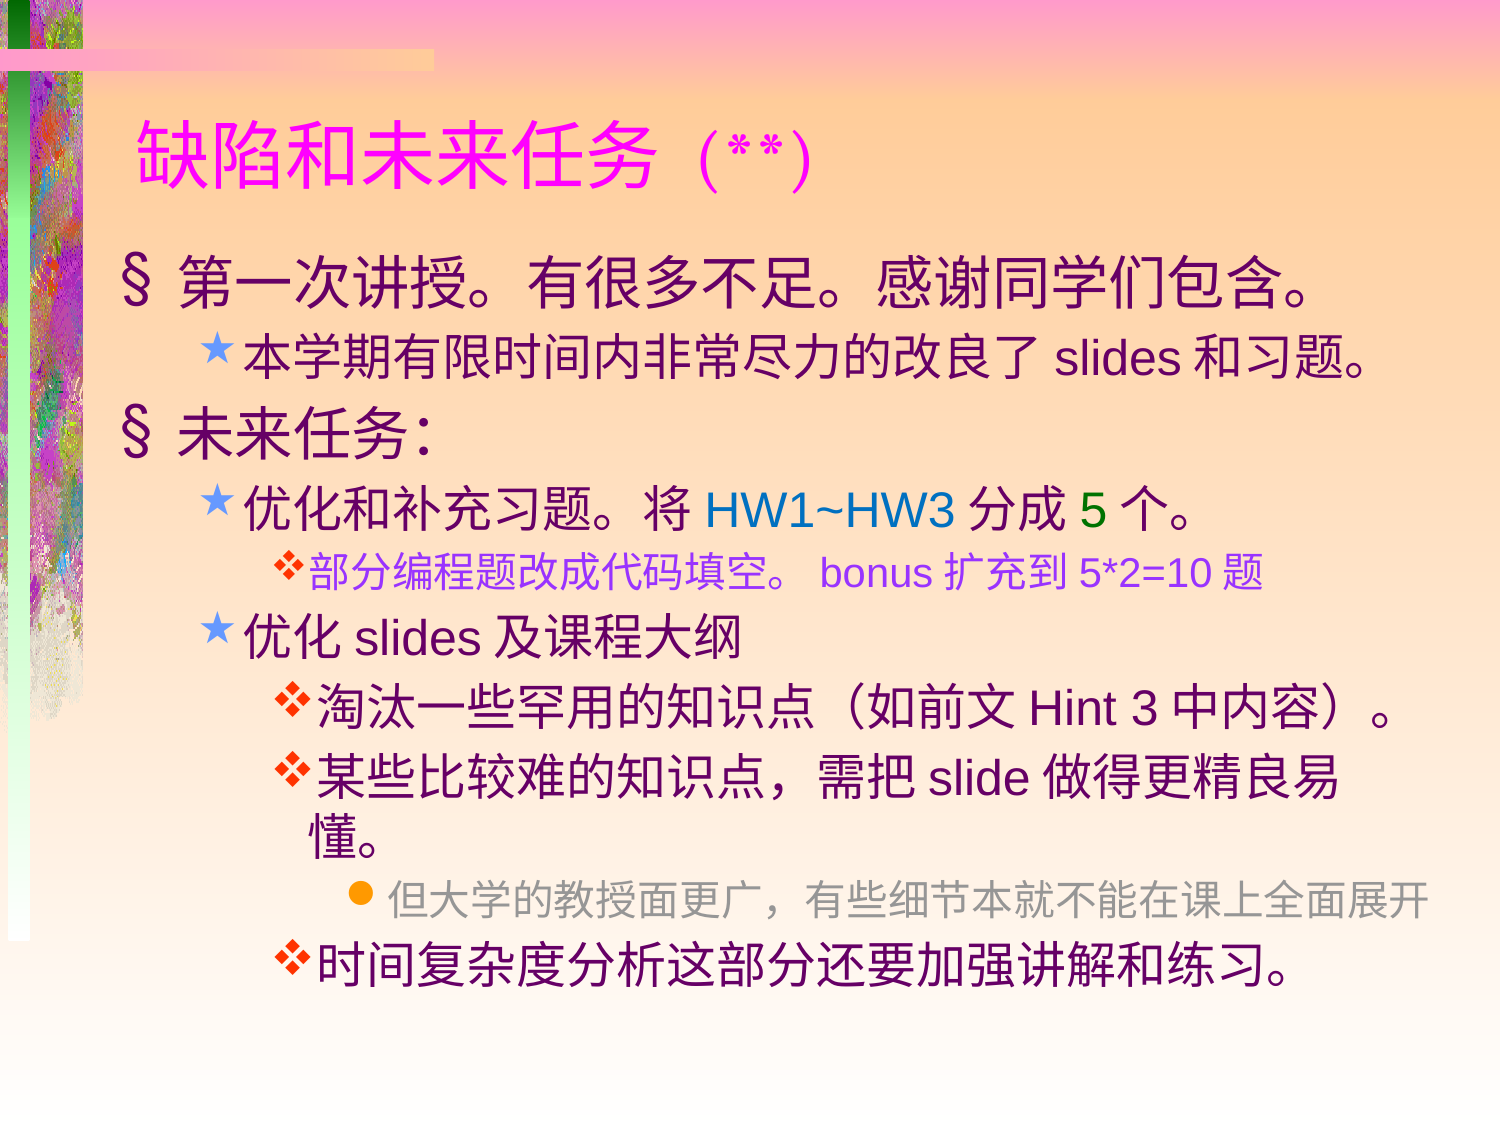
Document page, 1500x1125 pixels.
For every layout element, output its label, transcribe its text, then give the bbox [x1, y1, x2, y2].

title 缺陷和未来任务 (**) [120, 85, 1396, 222]
picture [0, 0, 9, 50]
list 第一次讲授。有很多不足。感谢同学们包含。 本学期有限时间内非常尽力的改良了slides和习题。 未来任务： 优化和补充习题。将HW1~HW3分成5个。 部分编程题改成代码填空。bonus扩充到5*2=10题 优化slides及课程大纲 淘汰一些罕用的知识点（如前文Hint 3中内容）。 某些比较难的知识点，需把slide做得更精良易懂。 但大学的教授面更广，有些细节本就不能在课上全面展开 时间复杂度分析这部分还要加强讲解和练习。 [105, 238, 1458, 1029]
picture [29, 0, 83, 50]
picture [0, 71, 9, 821]
picture [29, 71, 83, 821]
